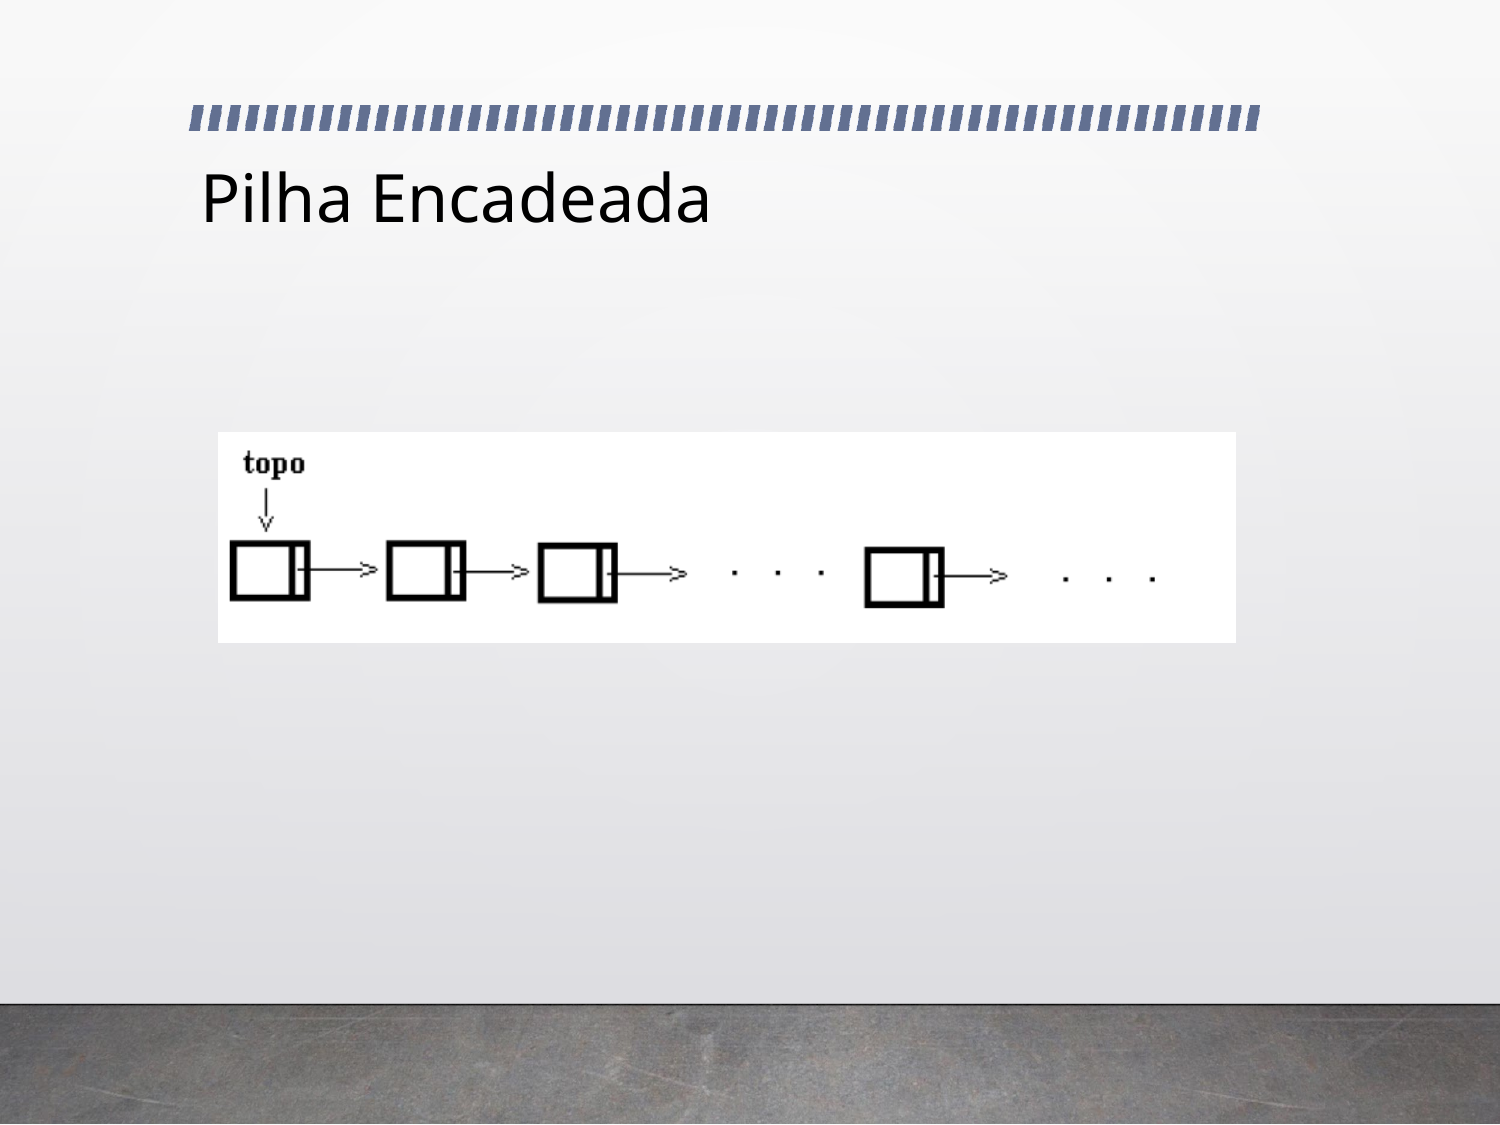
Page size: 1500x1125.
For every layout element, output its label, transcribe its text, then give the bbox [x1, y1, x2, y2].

picture [186, 105, 1264, 131]
picture [0, 1004, 1500, 1124]
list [218, 432, 1236, 643]
title Pilha Encadeada [185, 156, 1264, 329]
